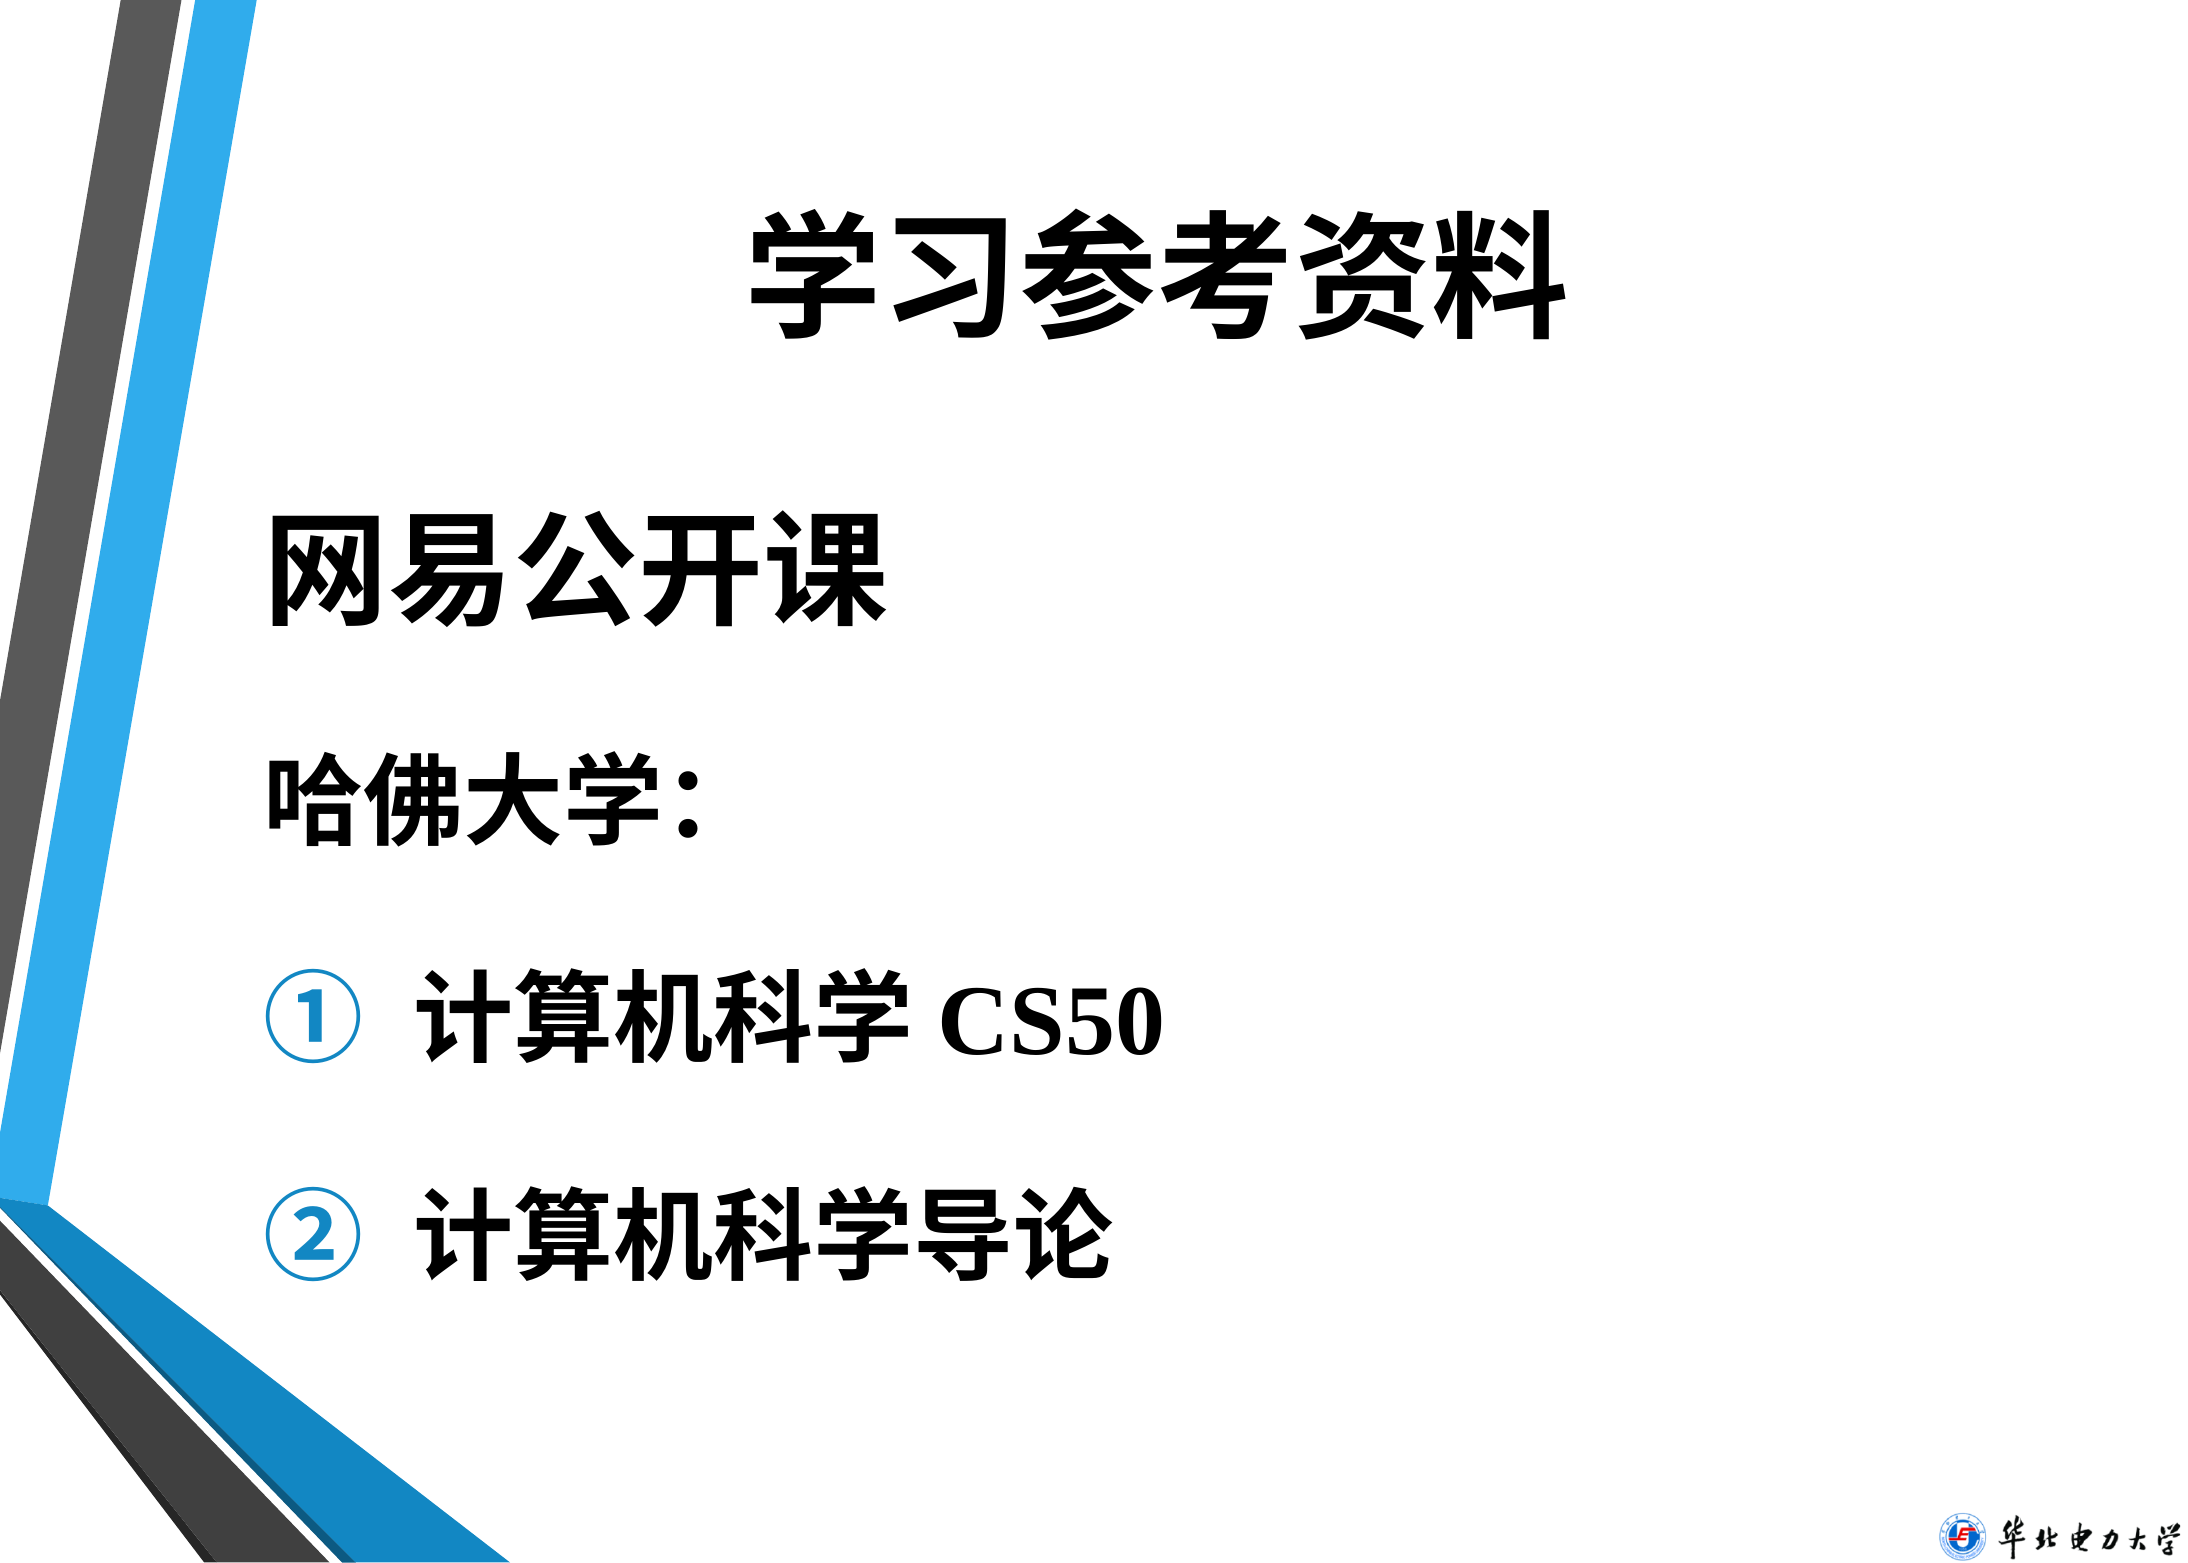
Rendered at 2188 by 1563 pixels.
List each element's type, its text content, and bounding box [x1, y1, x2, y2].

text_box 学习参考资料 [234, 104, 2079, 441]
picture [1923, 1511, 2181, 1561]
text_box 网易公开课 哈佛大学： 计算机科学CS50 计算机科学导论 [234, 485, 2079, 1367]
